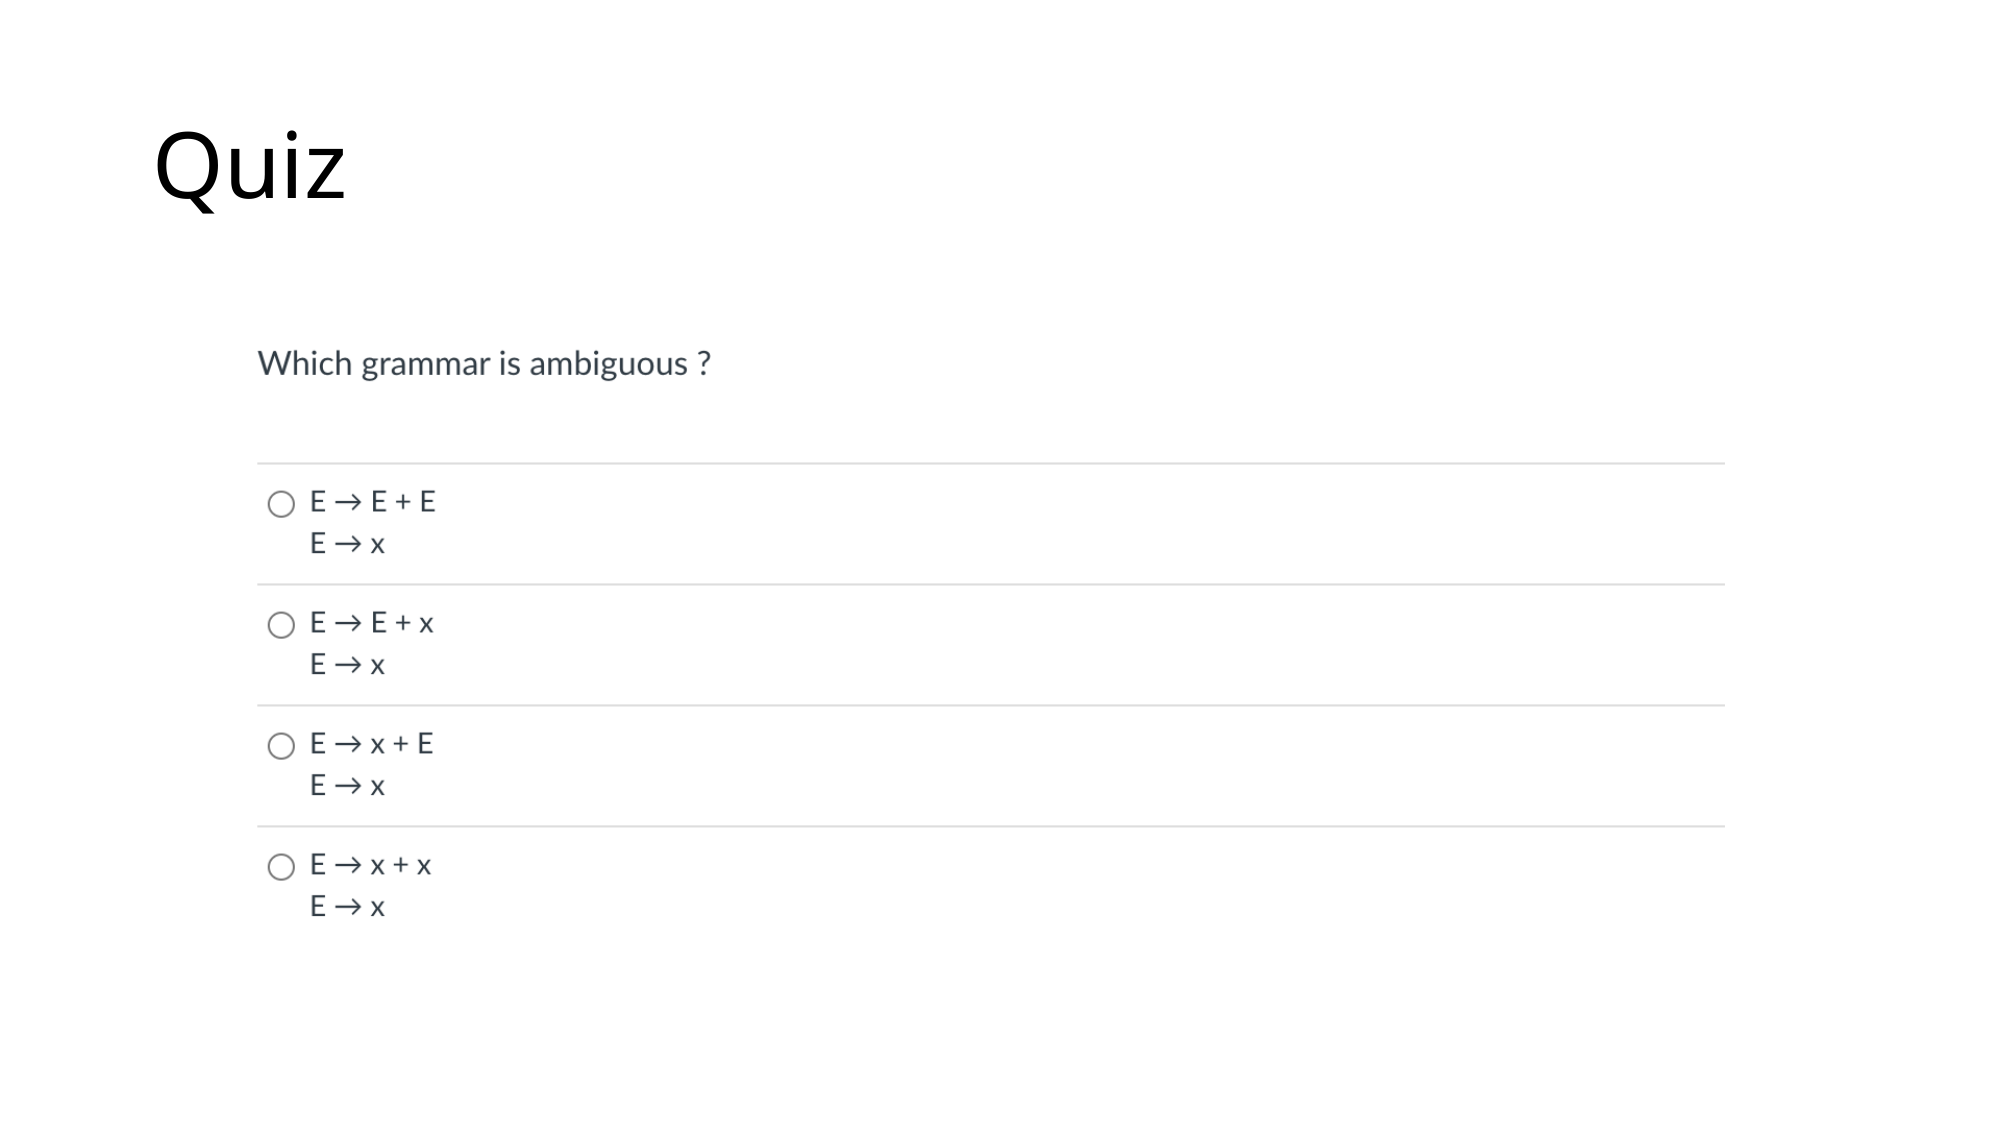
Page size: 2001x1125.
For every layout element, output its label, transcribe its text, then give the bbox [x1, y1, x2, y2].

title Quiz [137, 59, 1863, 278]
picture [249, 305, 1750, 962]
